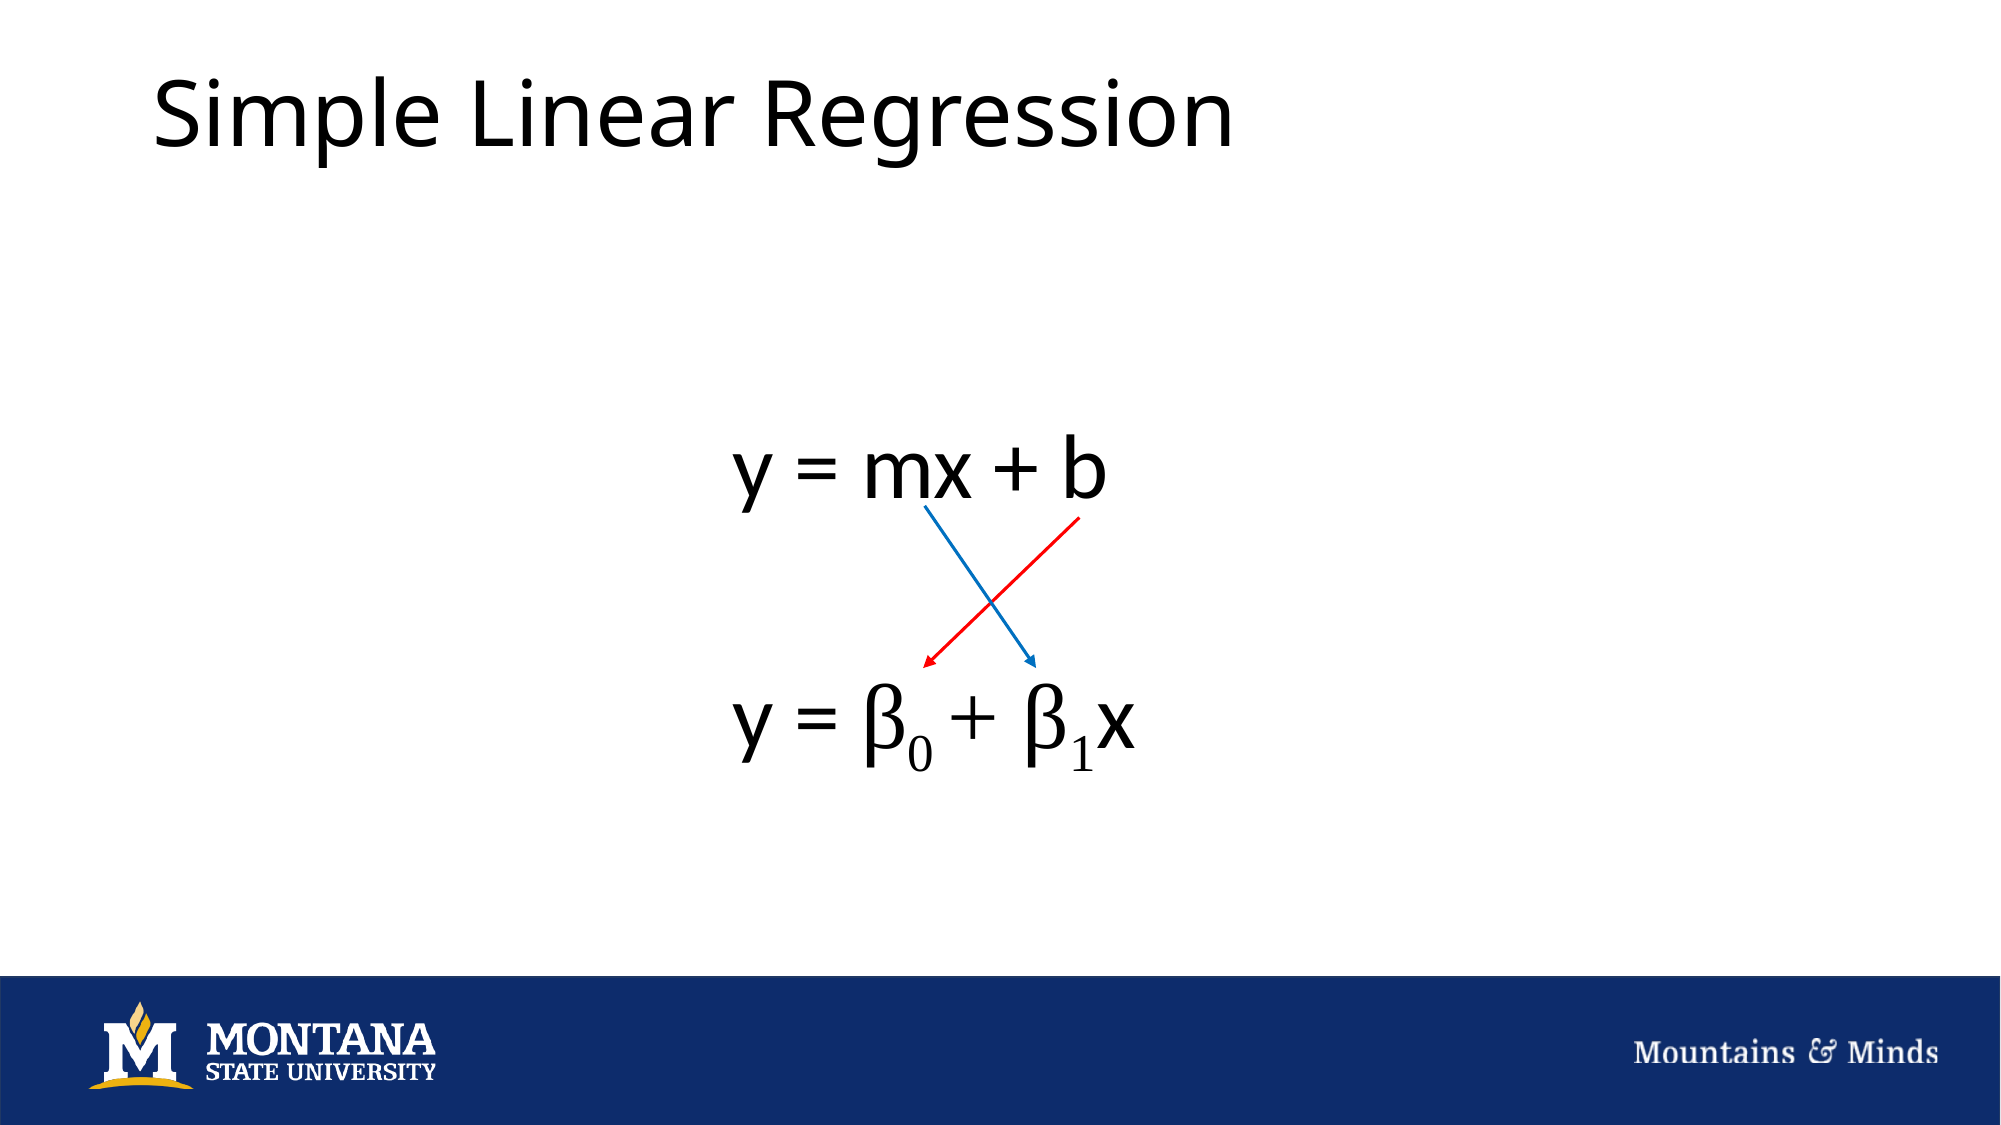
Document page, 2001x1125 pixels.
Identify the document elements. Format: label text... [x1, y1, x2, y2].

title Simple Linear Regression [137, 59, 1863, 278]
text_box y = β0 + β1x [732, 656, 1528, 782]
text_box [924, 505, 1037, 668]
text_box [923, 517, 1080, 669]
text_box y = mx + b [732, 406, 1312, 517]
